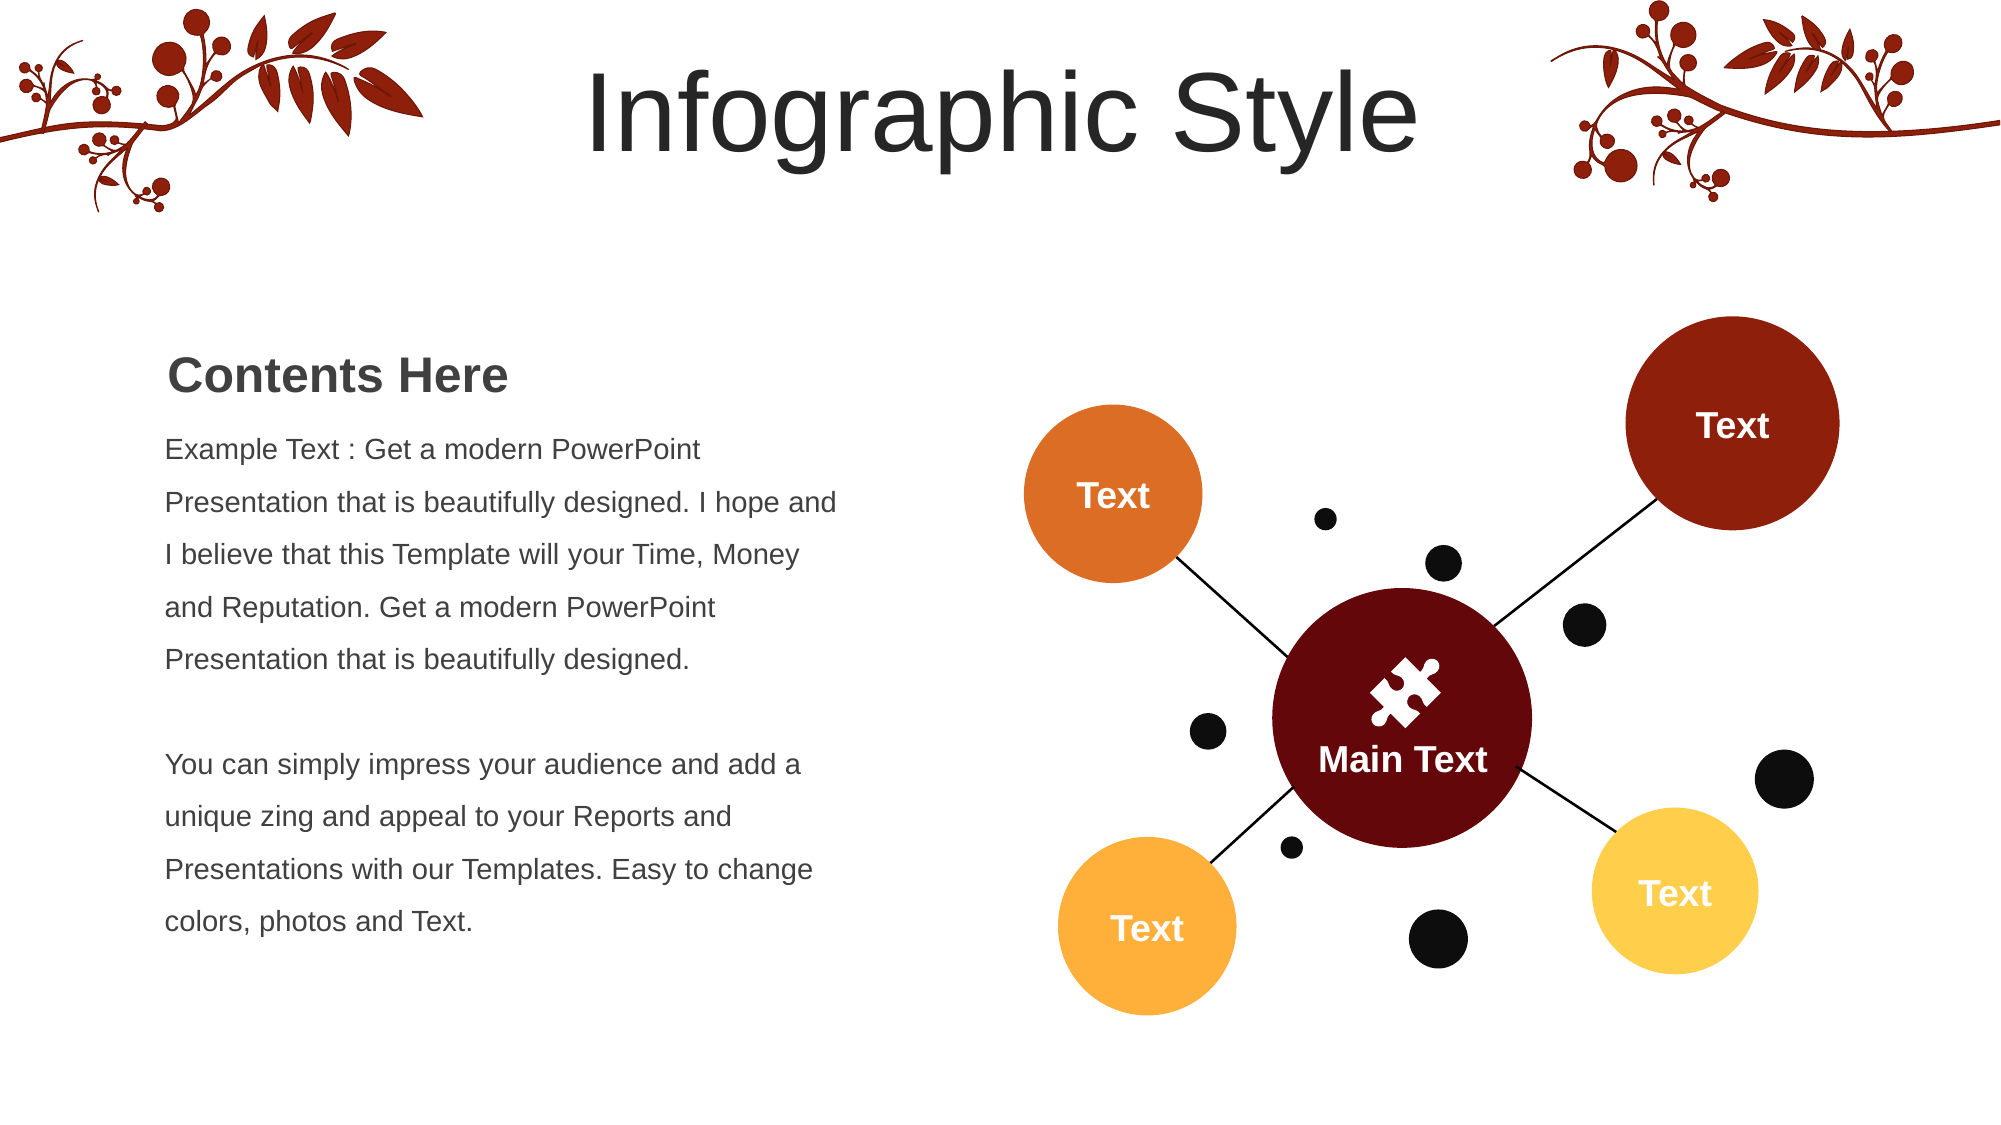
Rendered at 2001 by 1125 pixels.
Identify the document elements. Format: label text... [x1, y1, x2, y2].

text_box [1023, 316, 1840, 1016]
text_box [152, 334, 859, 945]
list Infographic Style [53, 55, 1952, 175]
